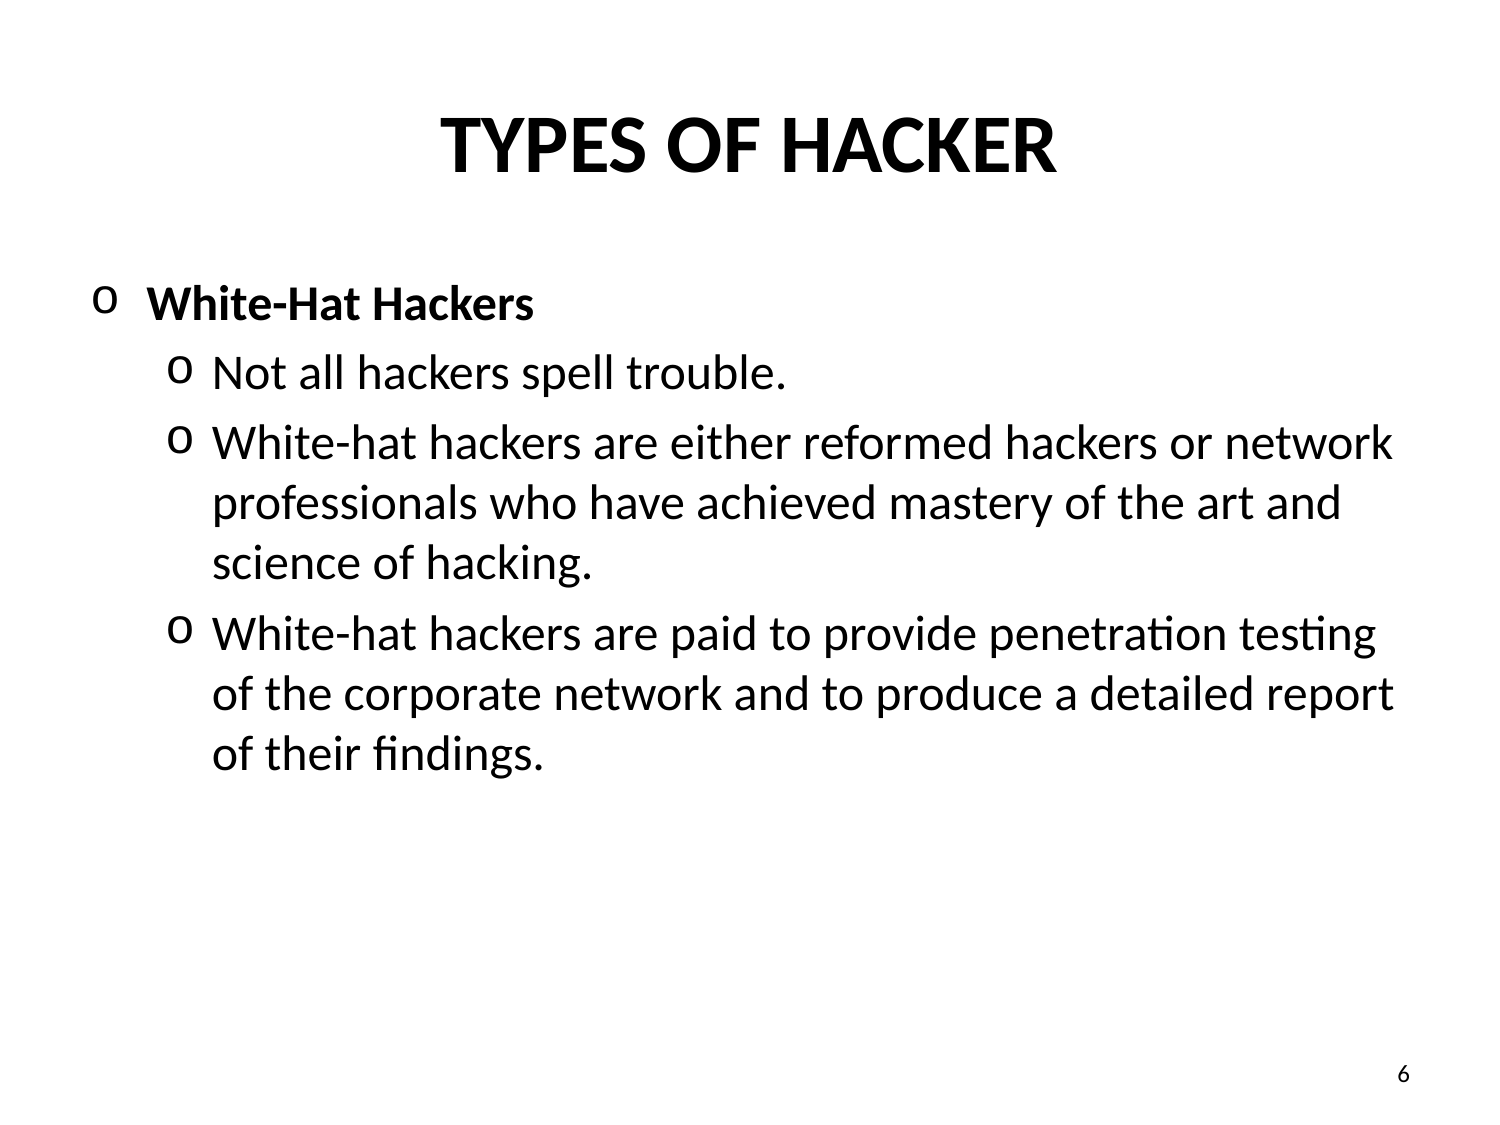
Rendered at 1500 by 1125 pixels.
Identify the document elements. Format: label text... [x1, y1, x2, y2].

list White-Hat Hackers Not all hackers spell trouble. White-hat hackers are either reformed hackers or network professionals who have achieved mastery of the art and science of hacking. White-hat hackers are paid to provide penetration testing of the corporate network and to produce a detailed report of their findings. [75, 262, 1425, 1005]
slide_number ‹#› [1074, 1042, 1425, 1103]
title Types of Hacker [75, 45, 1425, 233]
